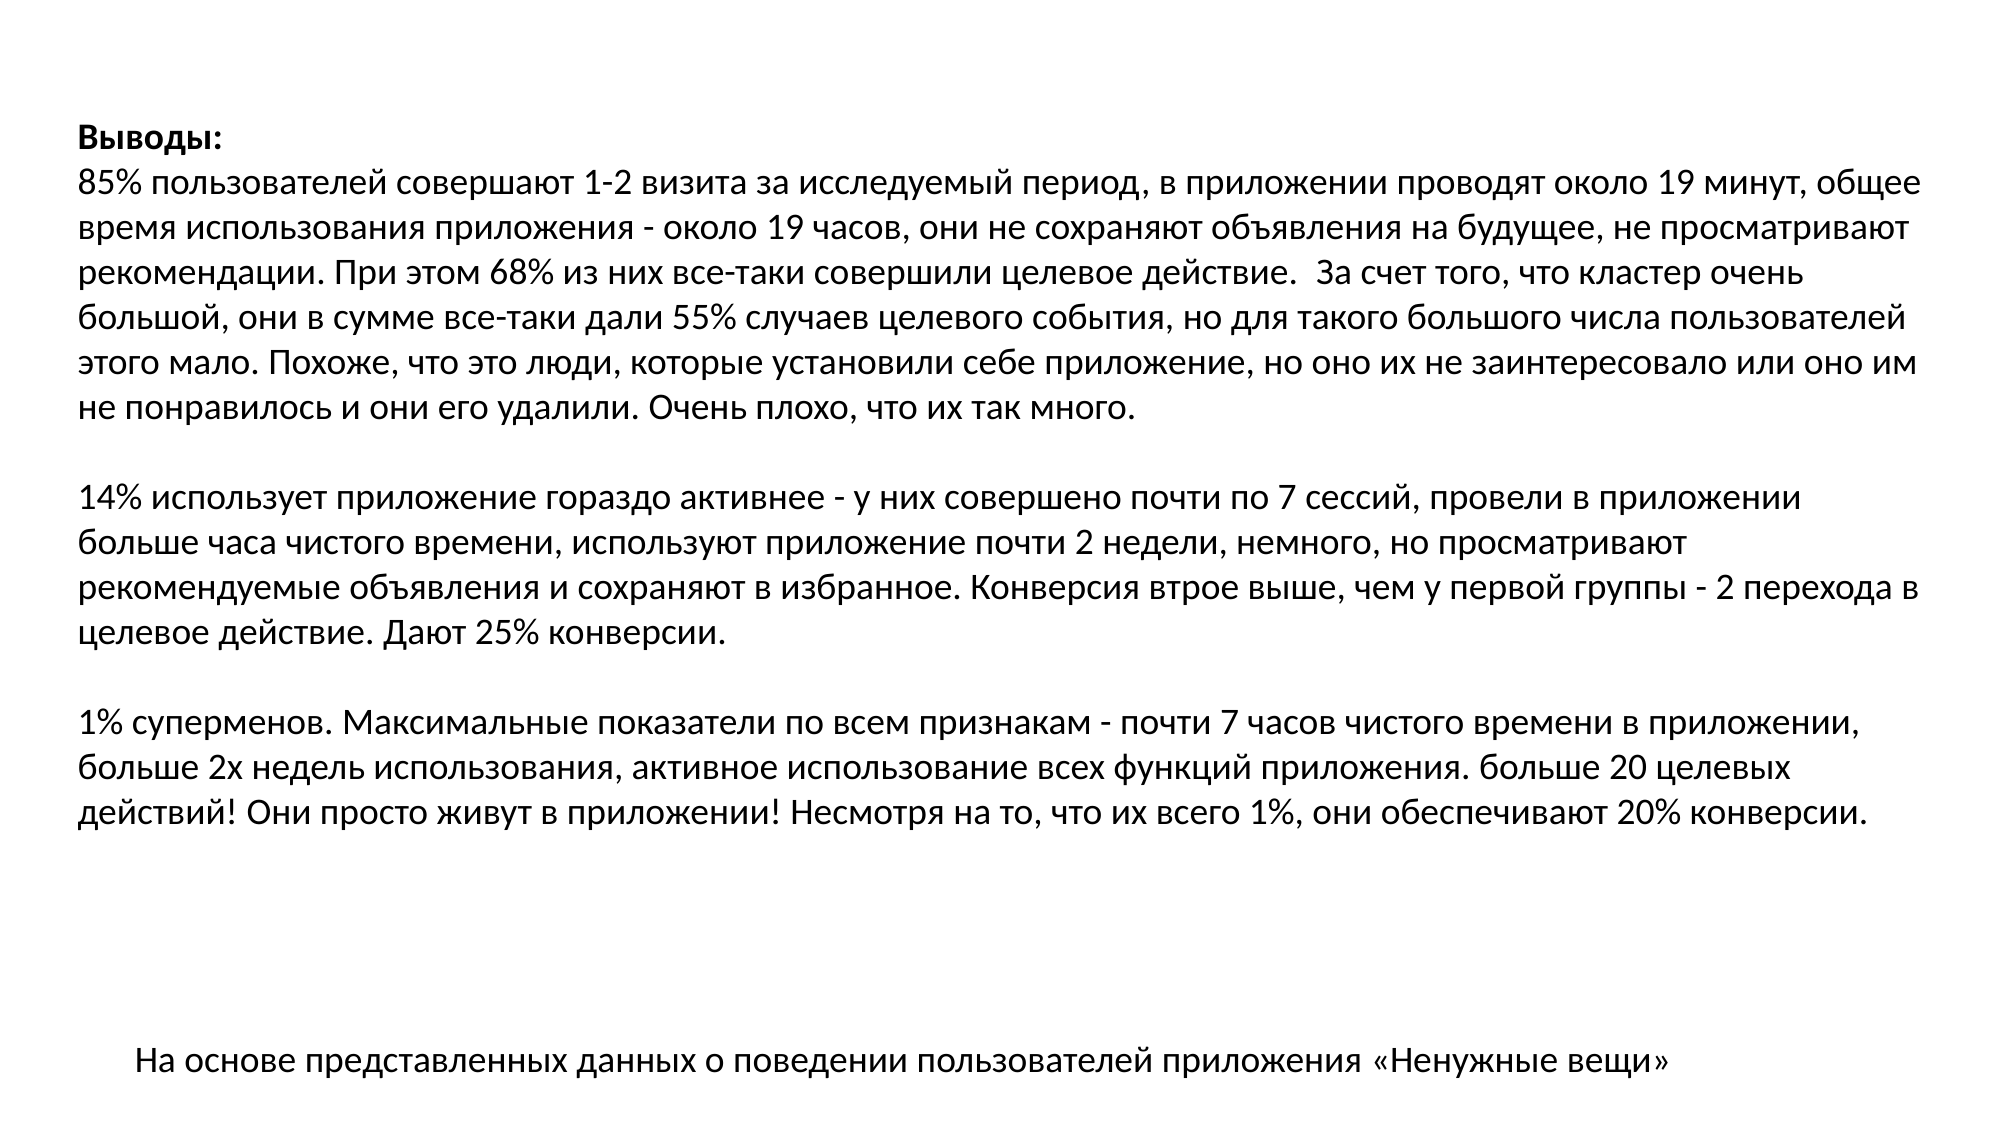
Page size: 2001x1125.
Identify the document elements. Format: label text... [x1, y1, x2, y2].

text_box На основе представленных данных о поведении пользователей приложения «Ненужные вещи» [120, 1027, 1688, 1088]
text_box Выводы: 85% пользователей совершают 1-2 визита за исследуемый период, в приложении проводят около 19 минут, общее время использования приложения - около 19 часов, они не сохраняют объявления на будущее, не просматривают рекомендации. При этом 68% из них все-таки совершили целевое действие. За счет того, что кластер очень большой, они в сумме все-таки дали 55% случаев целевого события, но для такого большого числа пользователей этого мало. Похоже, что это люди, которые установили себе приложение, но оно их не заинтересовало или оно им не понравилось и они его удалили. Очень плохо, что их так много. 14% использует приложение гораздо активнее - у них совершено почти по 7 сессий, провели в приложении больше часа чистого времени, используют приложение почти 2 недели, немного, но просматривают рекомендуемые объявления и сохраняют в избранное. Конверсия втрое выше, чем у первой группы - 2 перехода в целевое действие. Дают 25% конверсии. 1% суперменов. Максимальные показатели по всем признакам - почти 7 часов чистого времени в приложении, больше 2х недель использования, активное использование всех функций приложения. больше 20 целевых действий! Они просто живут в приложении! Несмотря на то, что их всего 1%, они обеспечивают 20% конверсии. [62, 104, 1942, 840]
